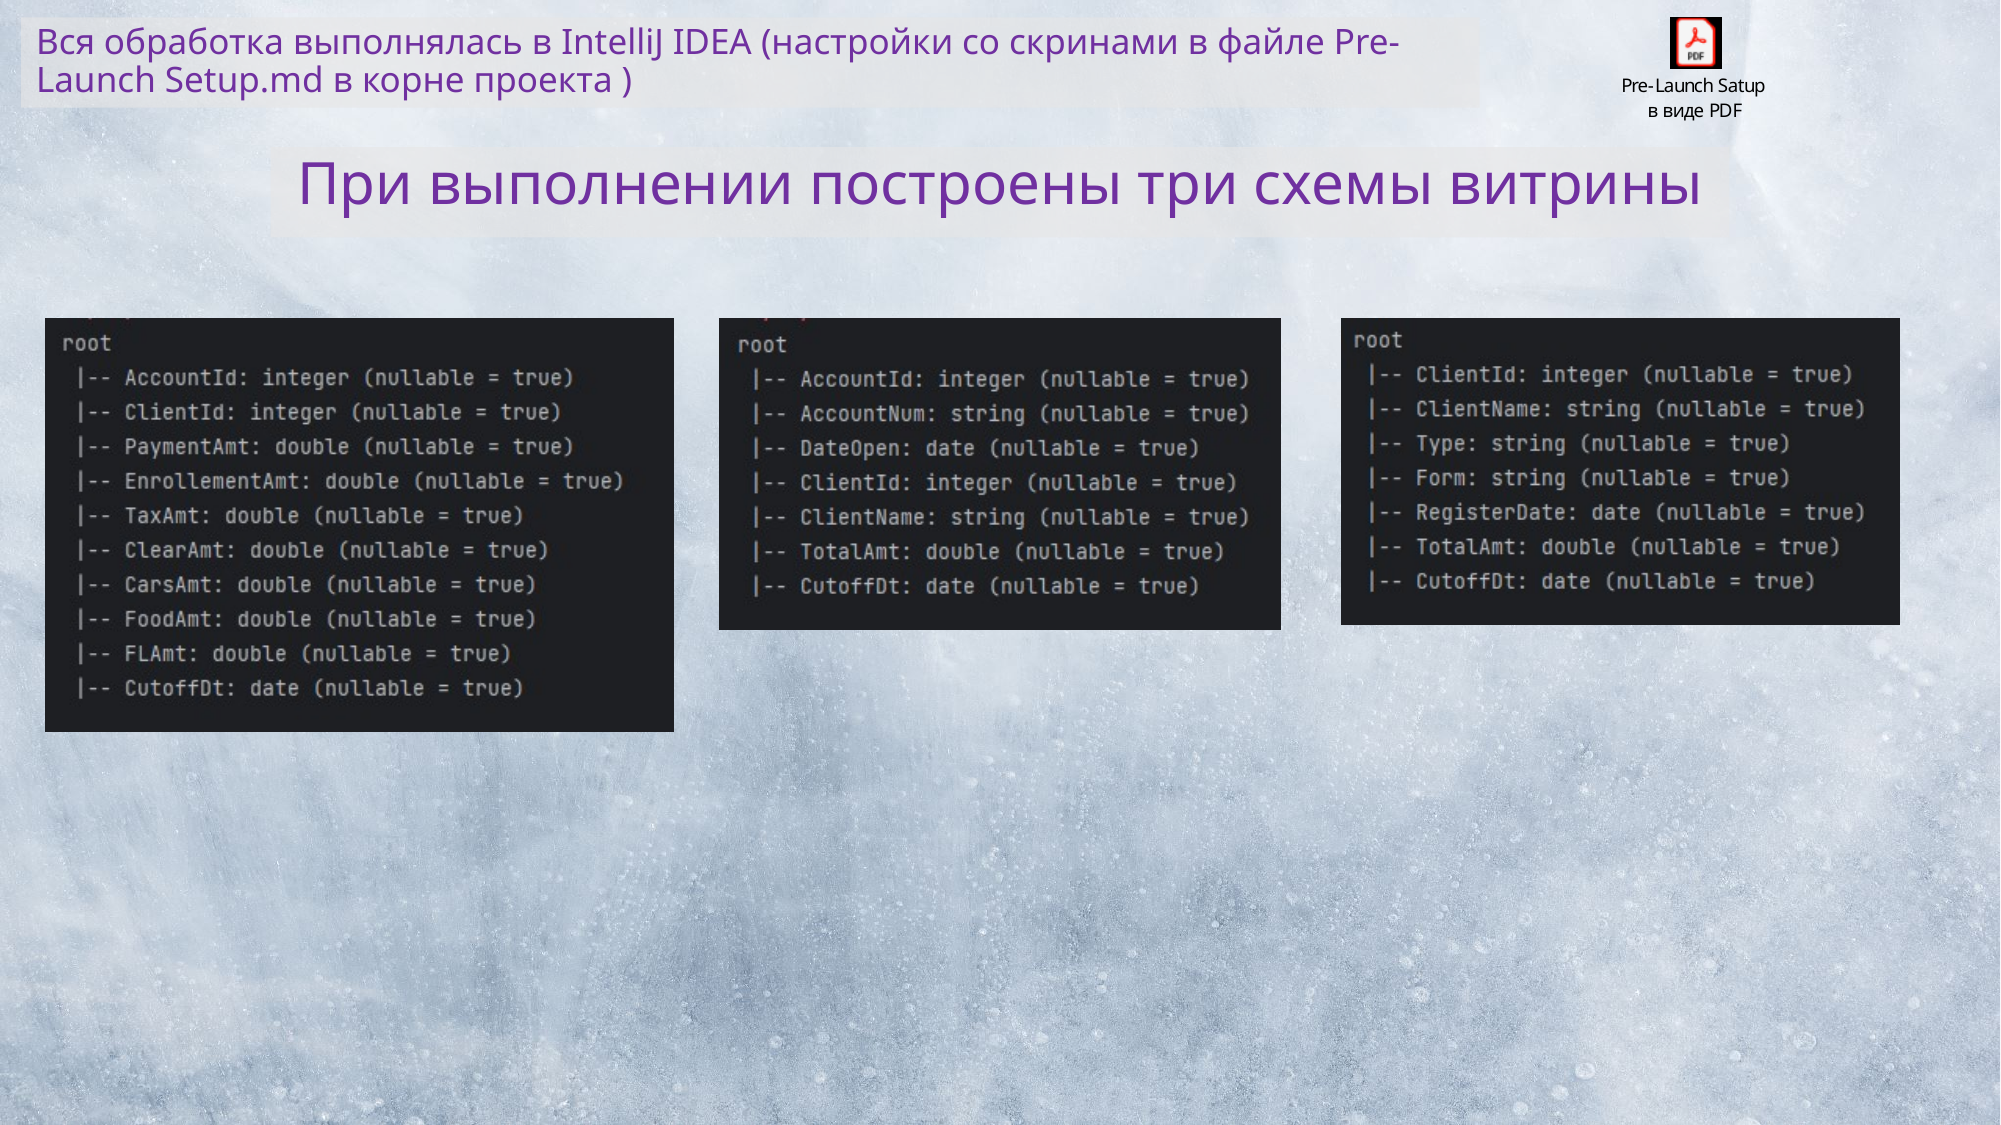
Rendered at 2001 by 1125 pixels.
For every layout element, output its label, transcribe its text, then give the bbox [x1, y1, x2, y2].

text_box При выполнении построены три схемы витрины [270, 147, 1730, 238]
subtitle Вся обработка выполнялась в IntelliJ IDEA (настройки со скринами в файле Pre-Launch Setup.md в корне проекта ) [21, 17, 1480, 108]
picture [0, 0, 2001, 1125]
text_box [1620, 17, 1771, 148]
